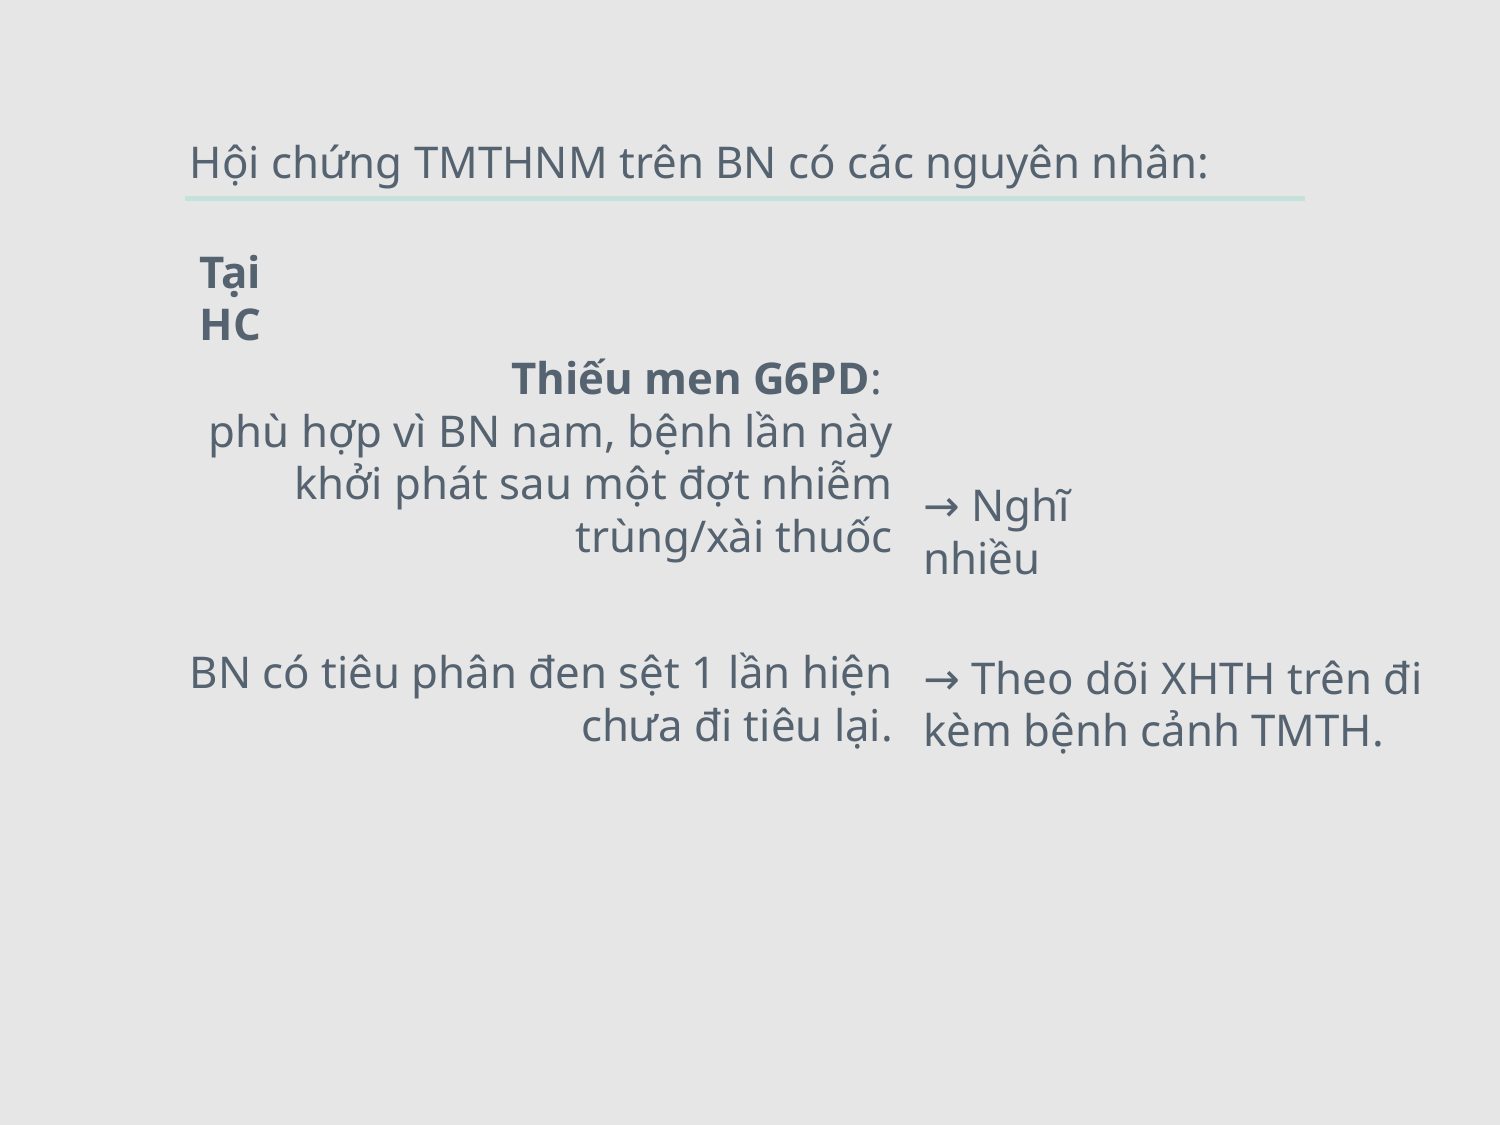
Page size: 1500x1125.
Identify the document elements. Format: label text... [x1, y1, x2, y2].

text_box → Nghĩ nhiều [908, 470, 1197, 539]
text_box Thiếu men G6PD: phù hợp vì BN nam, bệnh lần này khởi phát sau một đợt nhiễm trùng/xài thuốc BN có tiêu phân đen sệt 1 lần hiện chưa đi tiêu lại. [158, 343, 909, 965]
text_box Tại HC [184, 236, 338, 305]
text_box → Theo dõi XHTH trên đi kèm bệnh cảnh TMTH. [908, 643, 1469, 765]
title Hội chứng TMTHNM trên BN có các nguyên nhân: [174, 84, 1469, 245]
